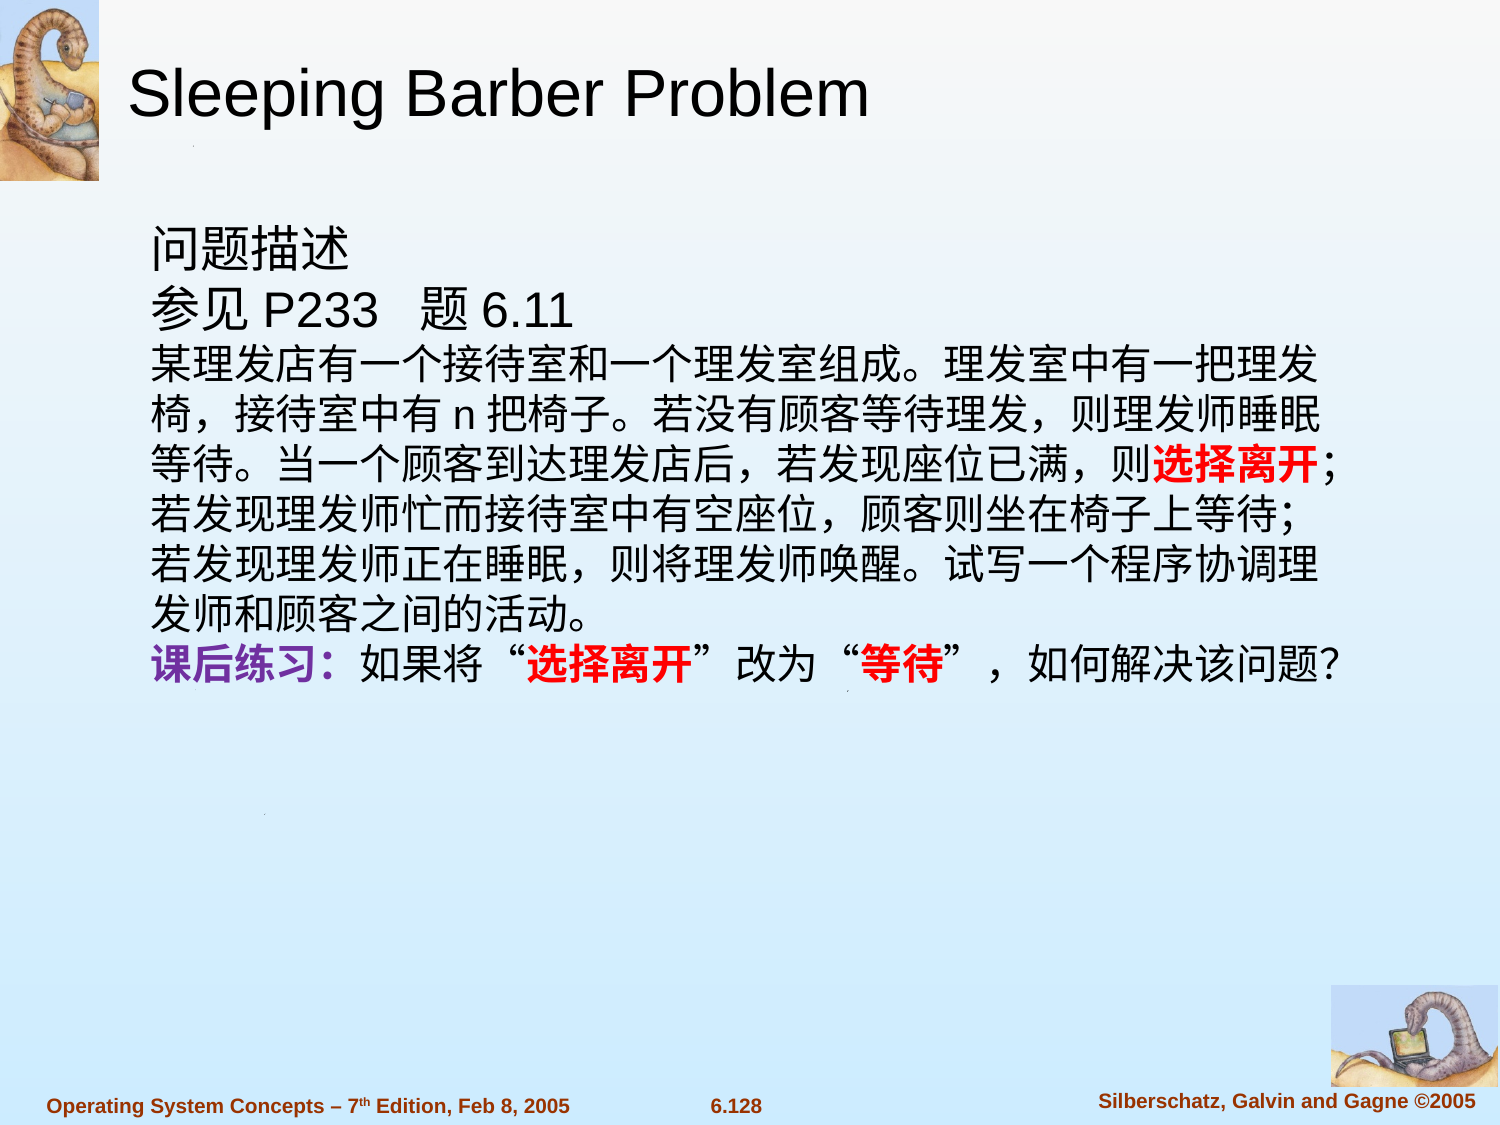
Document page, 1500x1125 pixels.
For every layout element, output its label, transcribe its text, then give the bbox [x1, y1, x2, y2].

title Sleeping Barber Problem [112, 37, 1438, 138]
list 问题描述 参见P233 题6.11 某理发店有一个接待室和一个理发室组成。理发室中有一把理发椅，接待室中有n把椅子。若没有顾客等待理发，则理发师睡眠等待。当一个顾客到达理发店后，若发现座位已满，则选择离开；若发现理发师忙而接待室中有空座位，顾客则坐在椅子上等待；若发现理发师正在睡眠，则将理发师唤醒。试写一个程序协调理发师和顾客之间的活动。 课后练习：如果将“选择离开”改为“等待”，如何解决该问题？ [135, 210, 1342, 946]
picture [0, 0, 99, 181]
picture [1331, 985, 1498, 1087]
